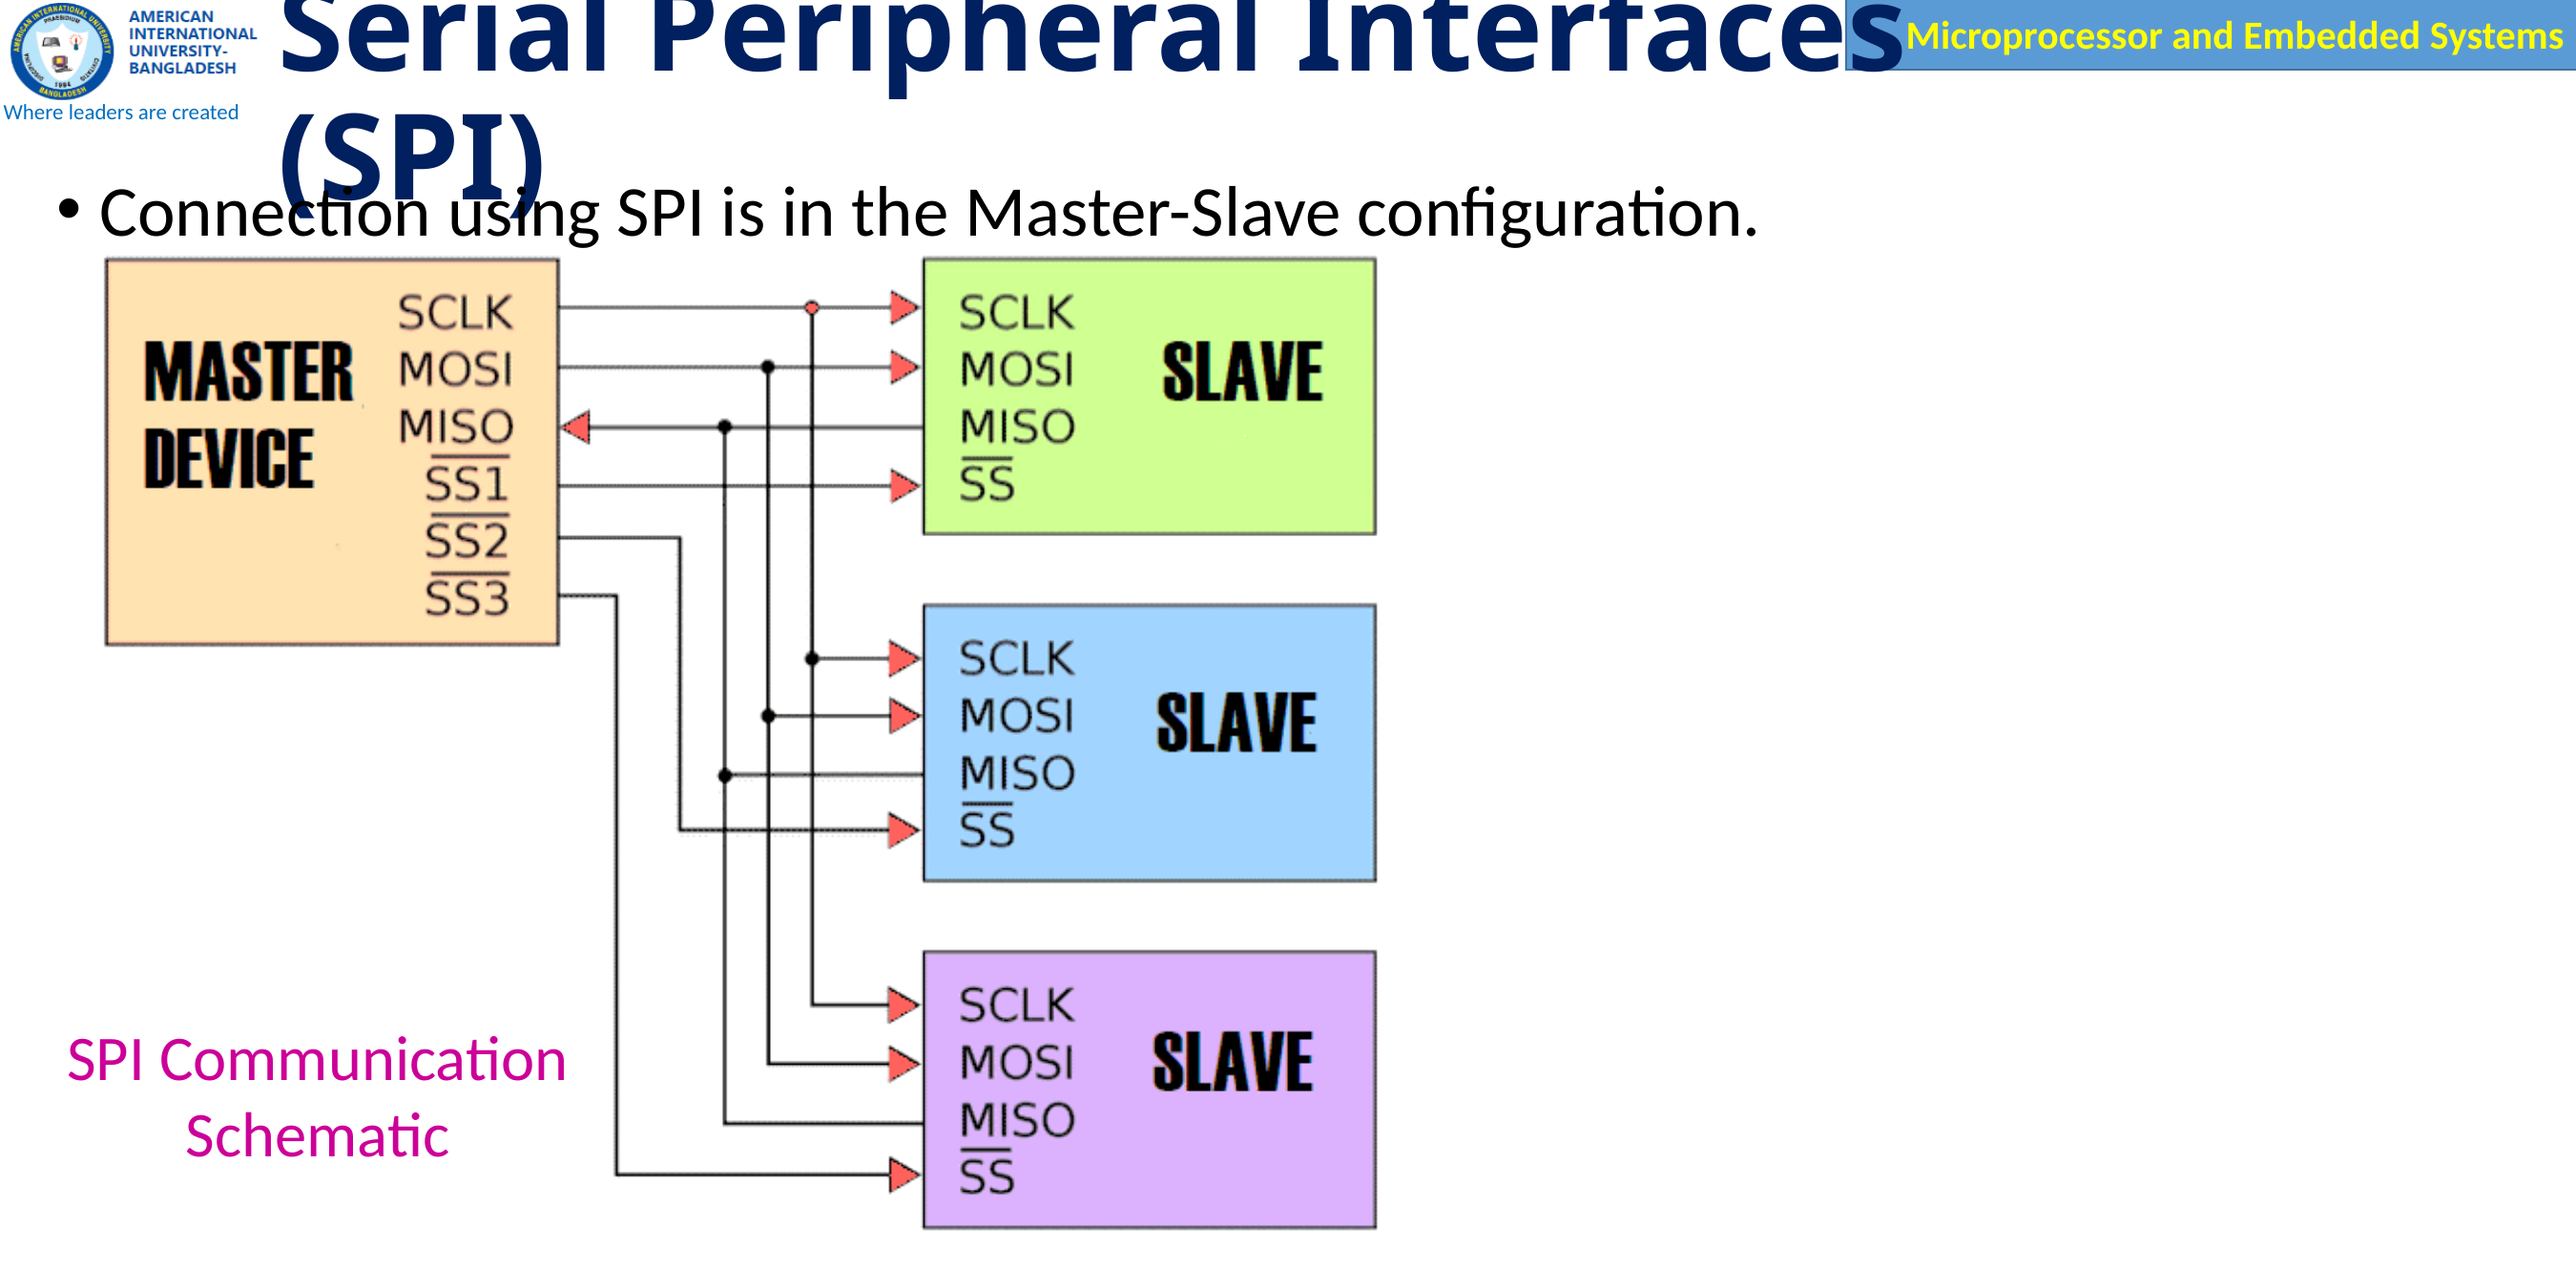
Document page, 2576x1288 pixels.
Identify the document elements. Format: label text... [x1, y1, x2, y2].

picture [0, 3, 265, 104]
text_box SPI Communication Schematic [41, 683, 95, 1177]
picture [95, 248, 1387, 1240]
list Connection using SPI is in the Master-Slave configuration. [42, 156, 2543, 271]
title Serial Peripheral Interfaces (SPI) [263, 36, 1944, 156]
